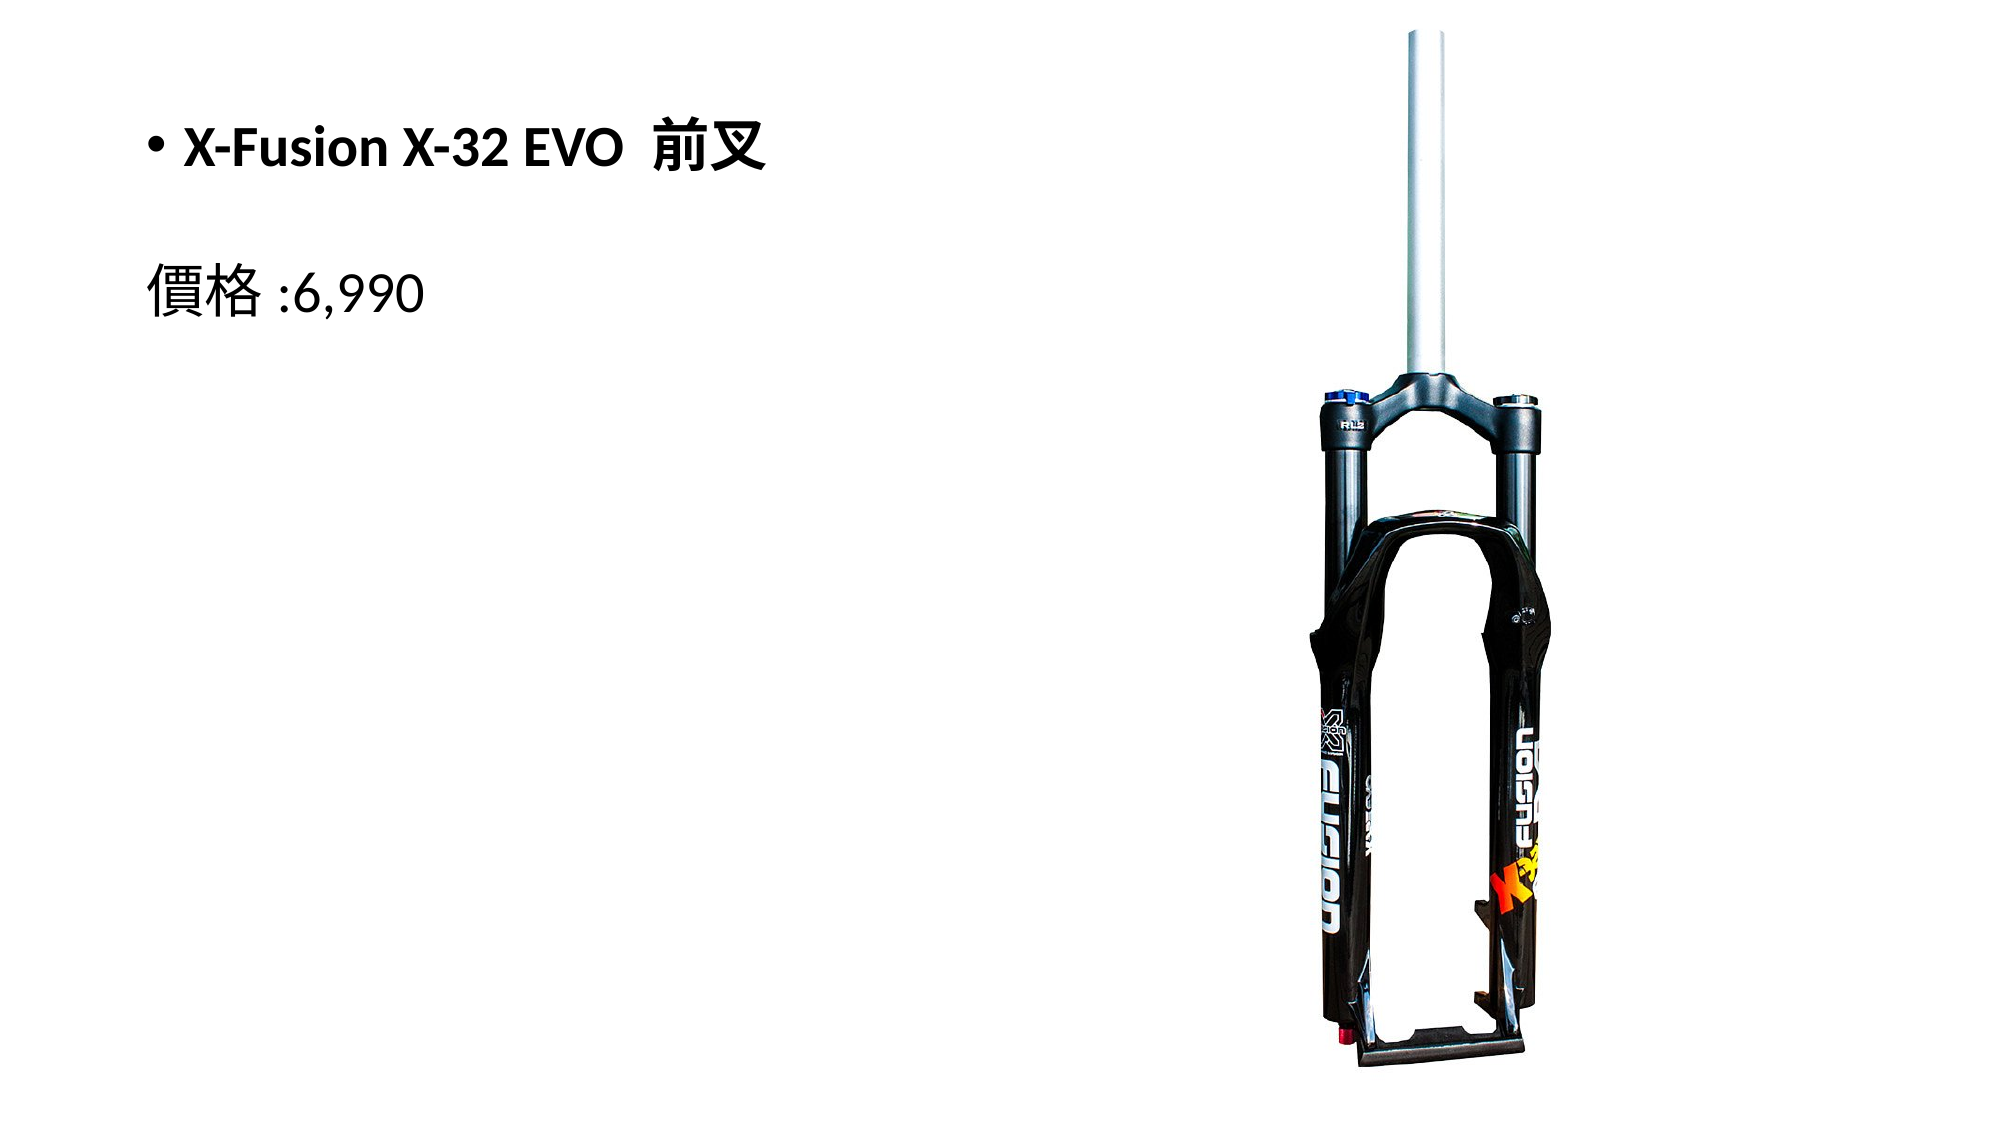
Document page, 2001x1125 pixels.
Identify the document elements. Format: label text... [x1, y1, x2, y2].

picture [874, 0, 2000, 1125]
list X-Fusion X-32 EVO 前叉 價格:6,990 [131, 108, 818, 823]
